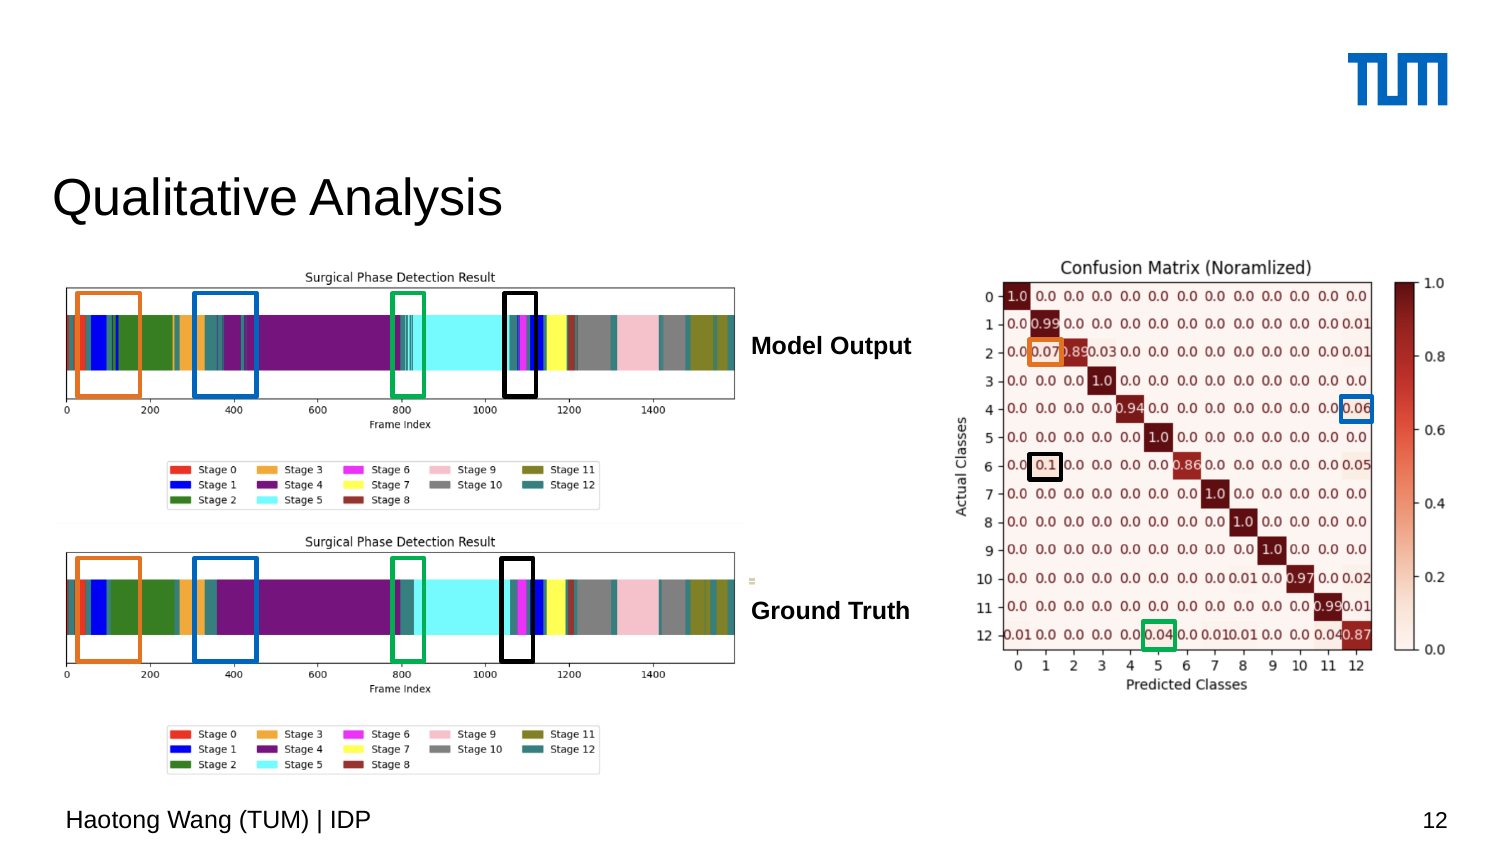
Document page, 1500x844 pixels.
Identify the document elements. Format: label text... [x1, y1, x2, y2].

picture [22, 253, 755, 797]
picture [935, 234, 1478, 700]
slide_number 12 [1112, 796, 1448, 842]
text_box Haotong Wang (TUM) | IDP [50, 796, 1112, 842]
text_box Ground Truth [759, 590, 911, 625]
text_box Model Output [759, 325, 913, 360]
title Qualitative Analysis [52, 159, 1449, 223]
